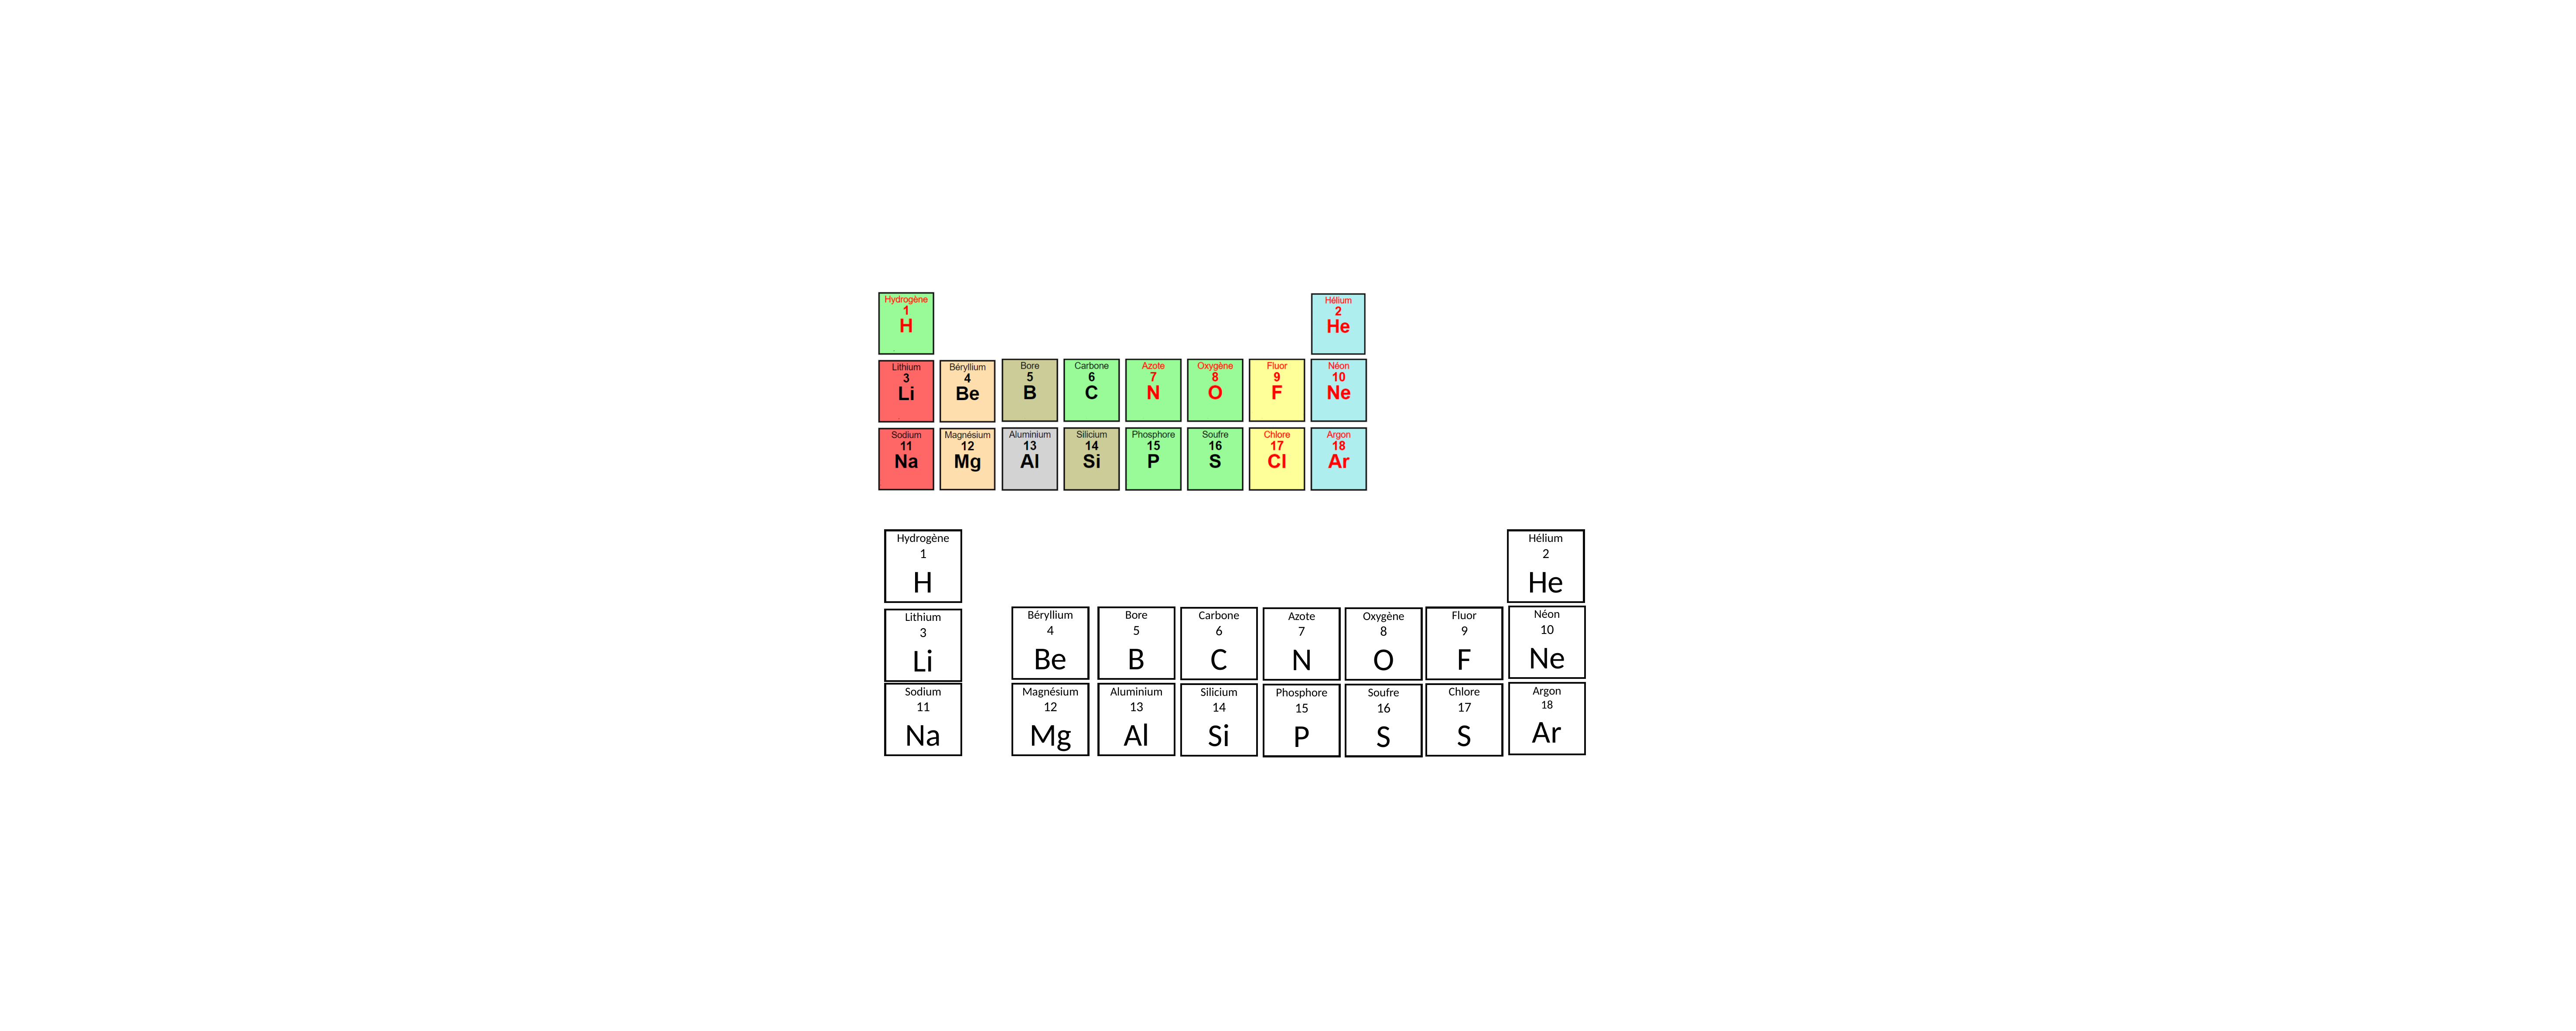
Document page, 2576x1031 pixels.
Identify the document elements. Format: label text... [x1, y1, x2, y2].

text_box Oxygène 8 O [1345, 608, 1422, 680]
text_box Bore 5 B [1098, 607, 1175, 679]
text_box Phosphore 15 P [1263, 684, 1340, 757]
text_box Silicium 14 Si [1181, 684, 1257, 756]
text_box Lithium 3 Li [885, 609, 962, 682]
text_box Fluor 9 F [1426, 607, 1503, 680]
text_box Magnésium 12 Mg [1012, 683, 1089, 756]
text_box Azote 7 N [1263, 608, 1340, 680]
text_box Carbone 6 C [1181, 607, 1257, 680]
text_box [875, 288, 1371, 495]
text_box Hydrogène 1 H [885, 530, 962, 603]
text_box Soufre 16 S [1345, 684, 1422, 757]
text_box Hélium 2 He [1507, 530, 1584, 603]
text_box Argon 18 Ar [1509, 682, 1585, 755]
text_box Néon 10 Ne [1509, 606, 1585, 678]
text_box Aluminium 13 Al [1098, 683, 1175, 756]
text_box Béryllium 4 Be [1012, 607, 1089, 679]
text_box Sodium 11 Na [885, 683, 962, 756]
text_box Chlore 17 S [1426, 684, 1503, 756]
